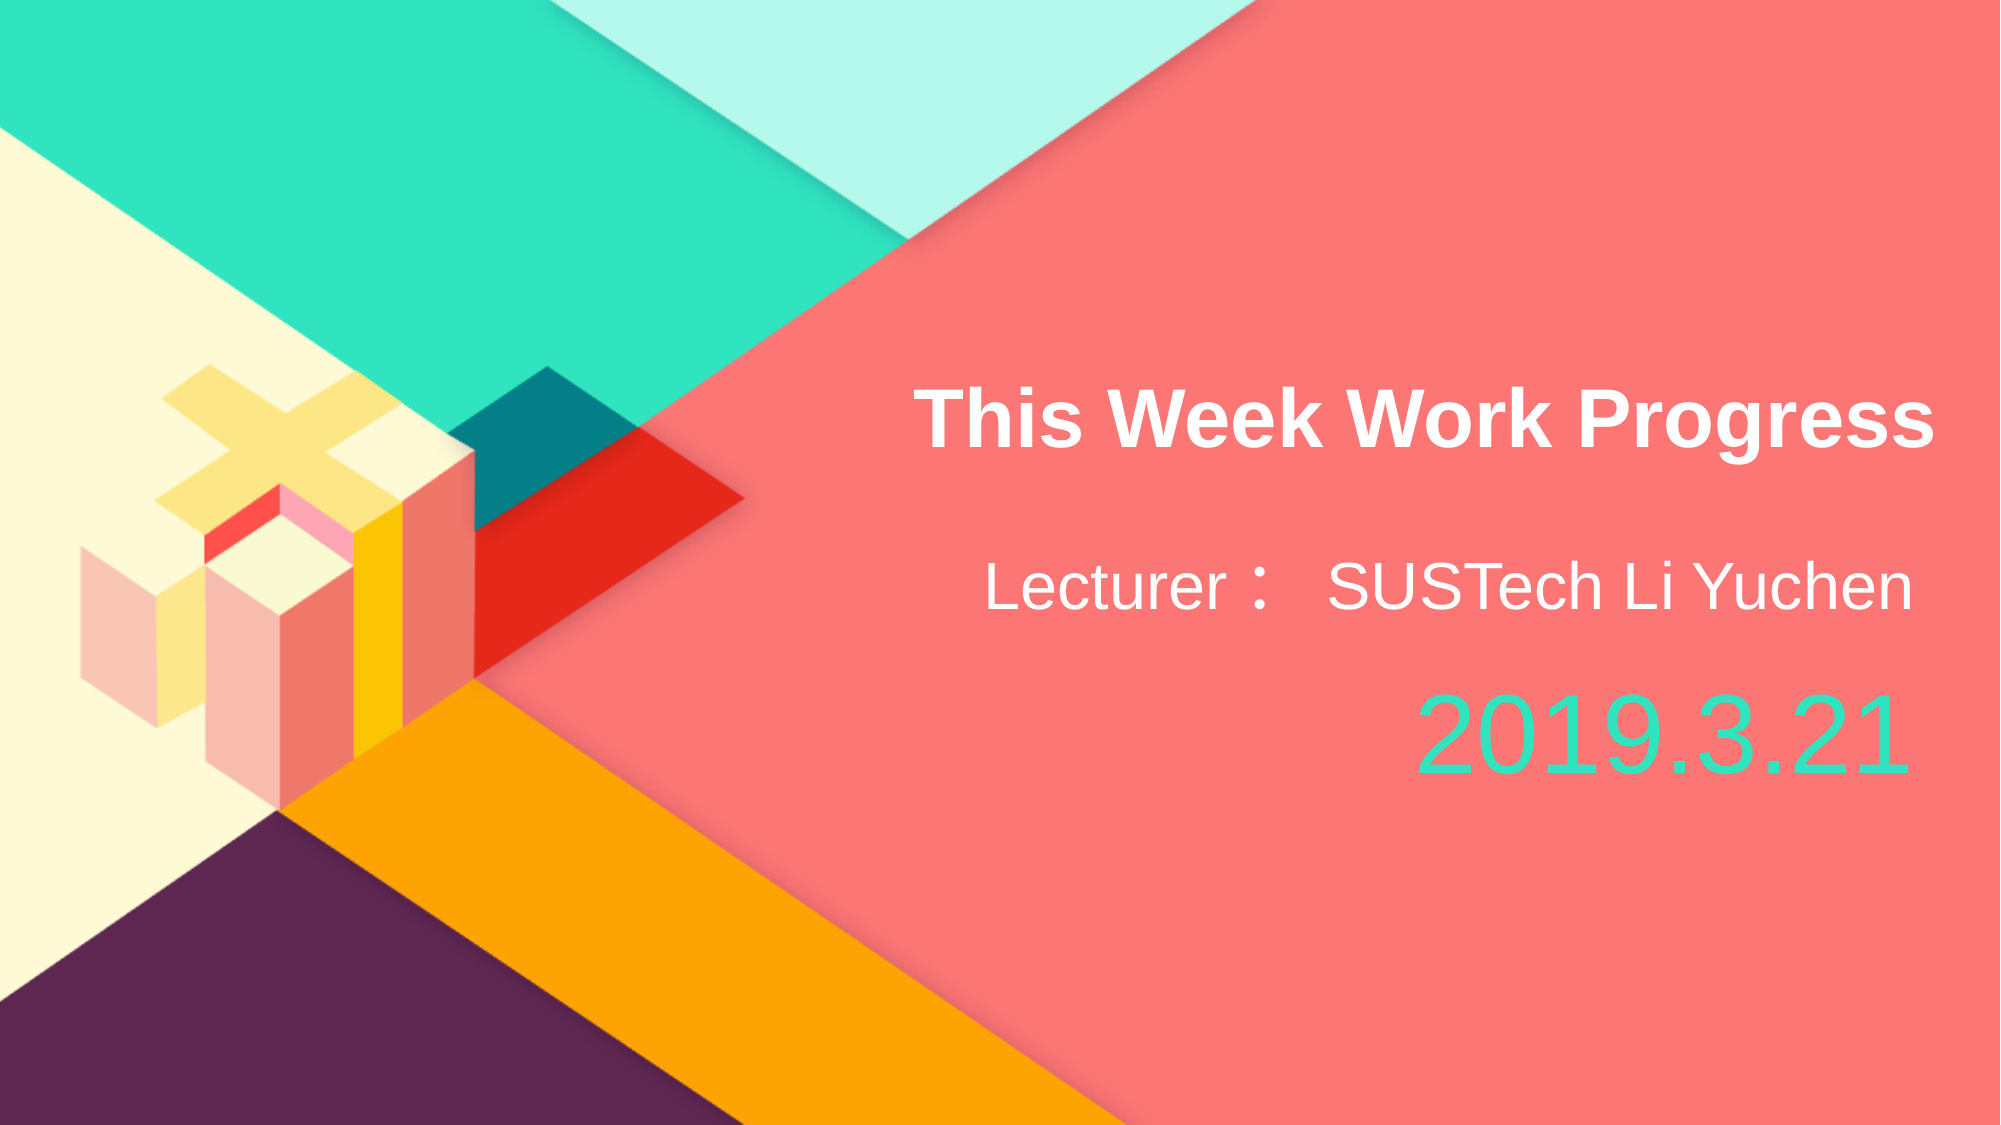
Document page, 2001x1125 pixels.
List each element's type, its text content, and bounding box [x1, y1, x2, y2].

picture [0, 0, 2000, 1125]
title This Week Work Progress [771, 319, 1953, 521]
subtitle Lecturer：SUSTech Li Yuchen [576, 541, 1930, 634]
text_box 2019.3.21 [1399, 654, 1988, 804]
